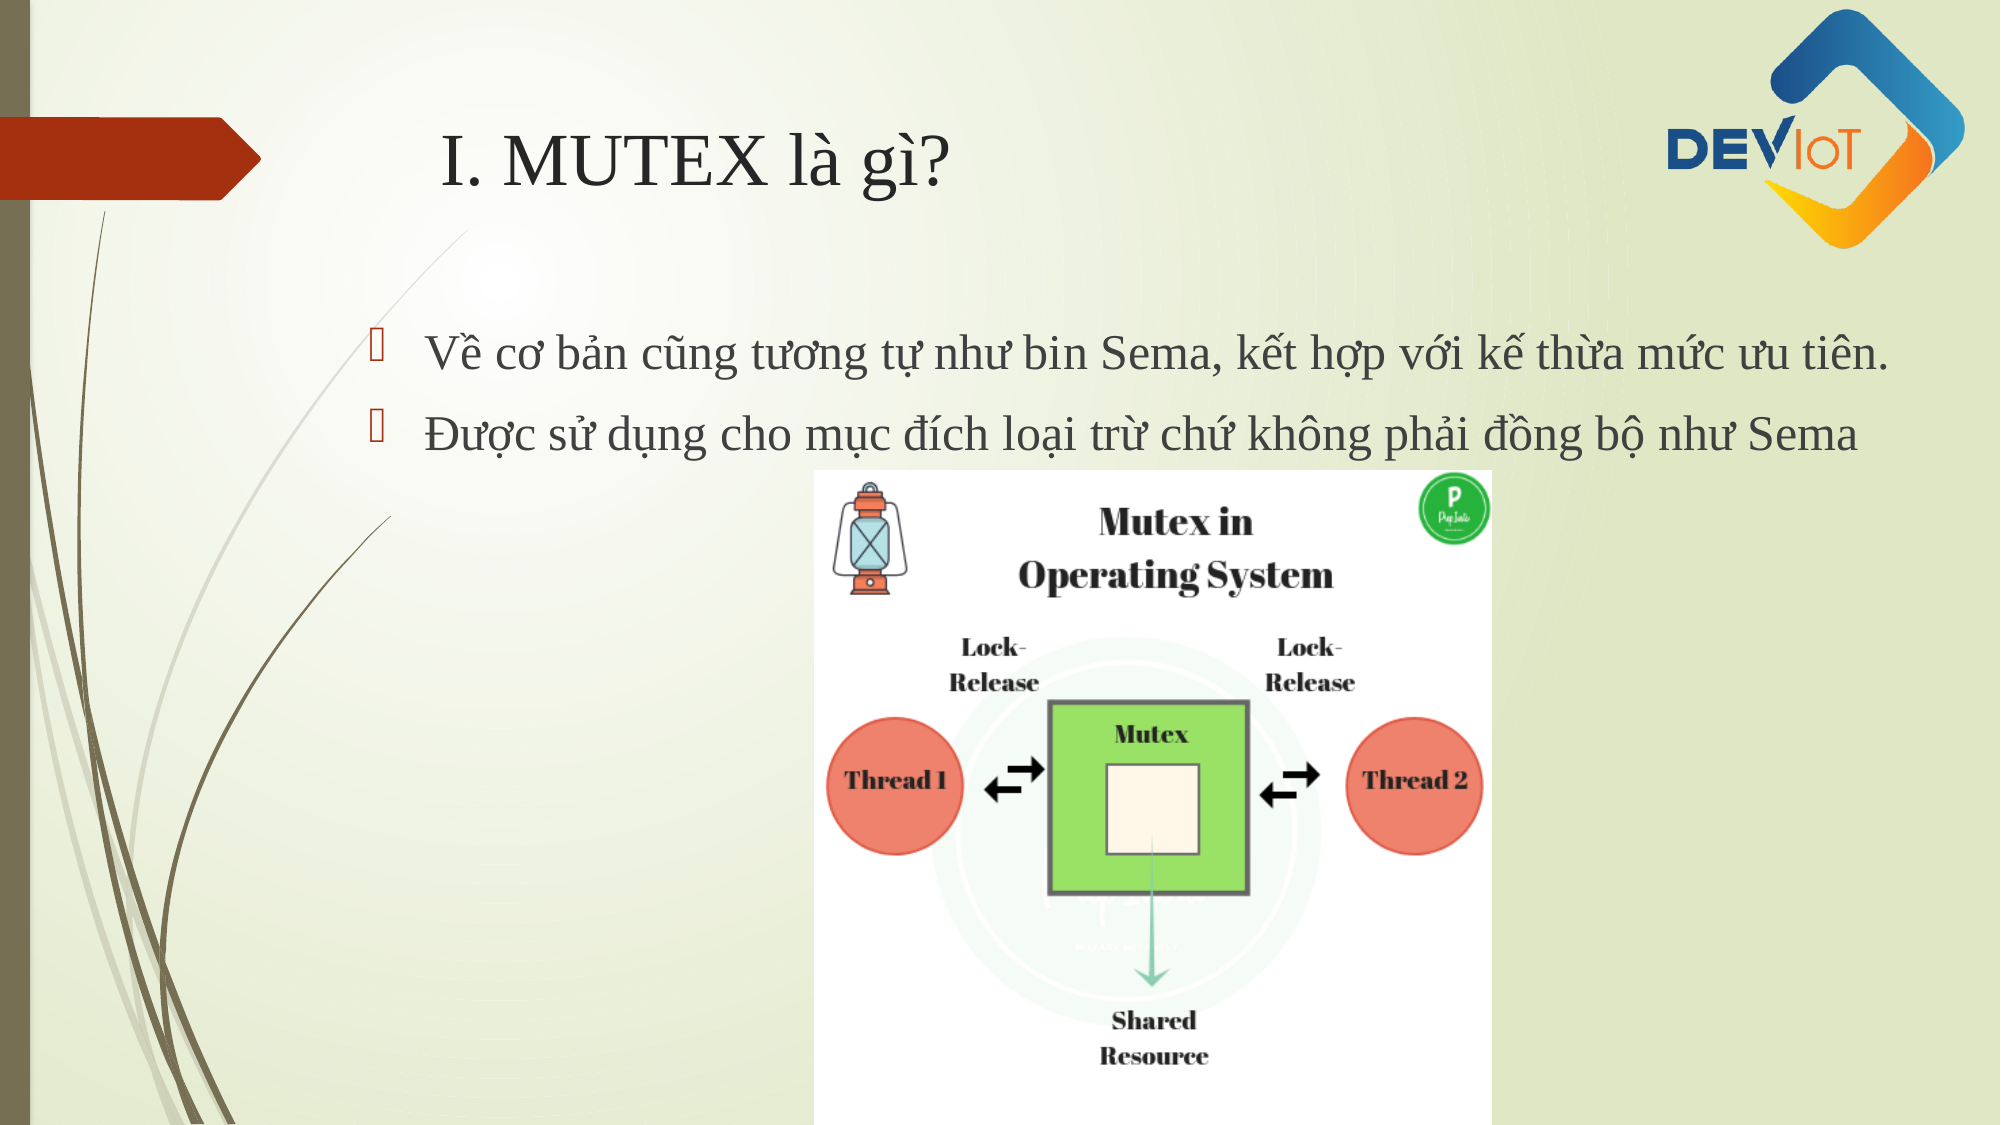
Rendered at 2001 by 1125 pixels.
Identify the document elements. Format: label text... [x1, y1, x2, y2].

title I. MUTEX là gì? [425, 102, 1627, 312]
list Về cơ bản cũng tương tự như bin Sema, kết hợp với kế thừa mức ưu tiên. Được sử dụng cho mục đích loại trừ chứ không phải đồng bộ như Sema [353, 312, 1953, 933]
picture [813, 470, 1493, 1125]
picture [1631, 0, 2000, 313]
